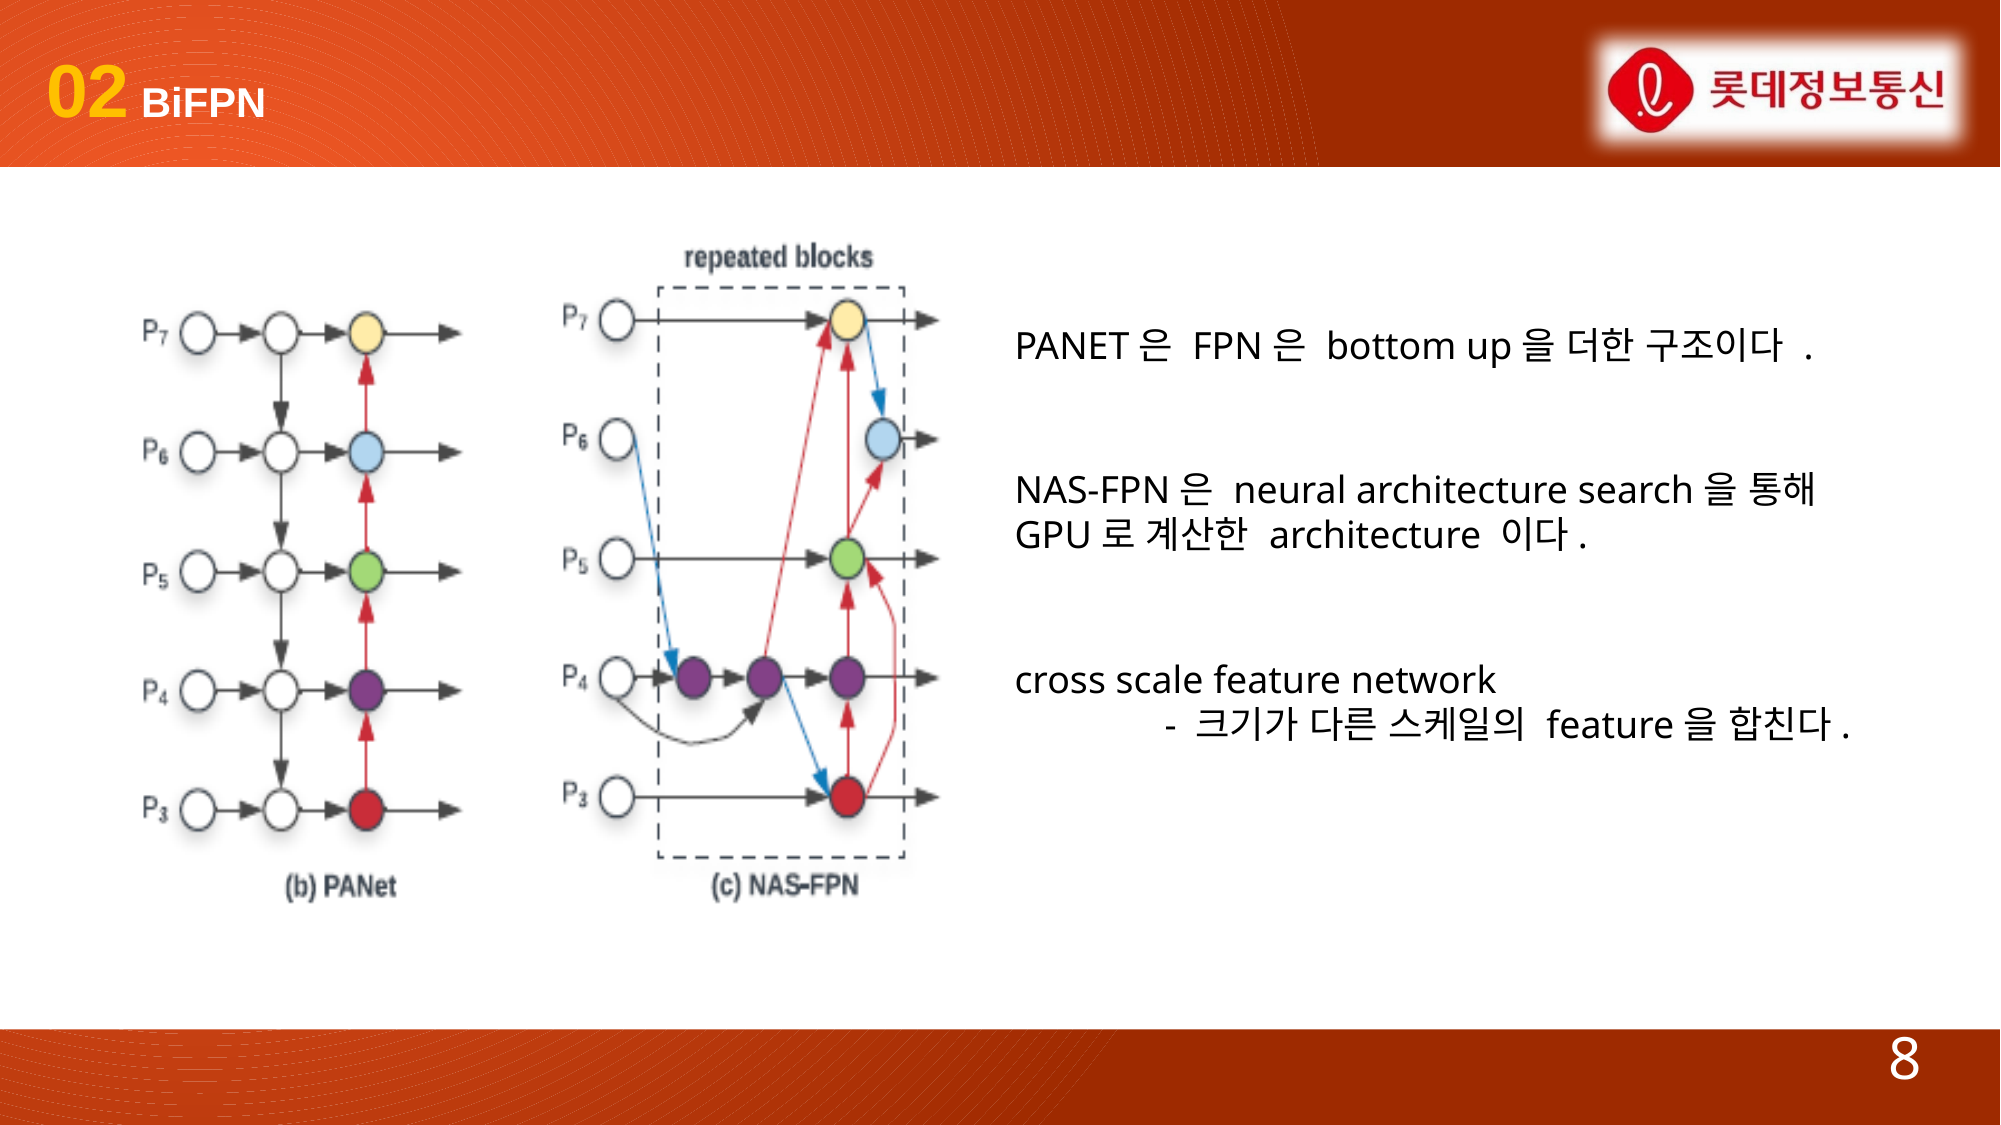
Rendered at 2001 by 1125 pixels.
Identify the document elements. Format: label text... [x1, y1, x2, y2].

picture [101, 205, 975, 920]
picture [1578, 18, 1981, 162]
slide_number 8 [1842, 1047, 1967, 1108]
text_box PANET은 FPN은 bottom up을 더한 구조이다 . [999, 314, 1873, 375]
text_box NAS-FPN은 neural architecture search을 통해 GPU로 계산한 architecture 이다. [999, 458, 1873, 564]
text_box 02 BiFPN [30, 25, 852, 149]
text_box cross scale feature network - 크기가 다른 스케일의 feature을 합친다. [999, 648, 1873, 799]
text_box [0, 166, 2000, 1031]
